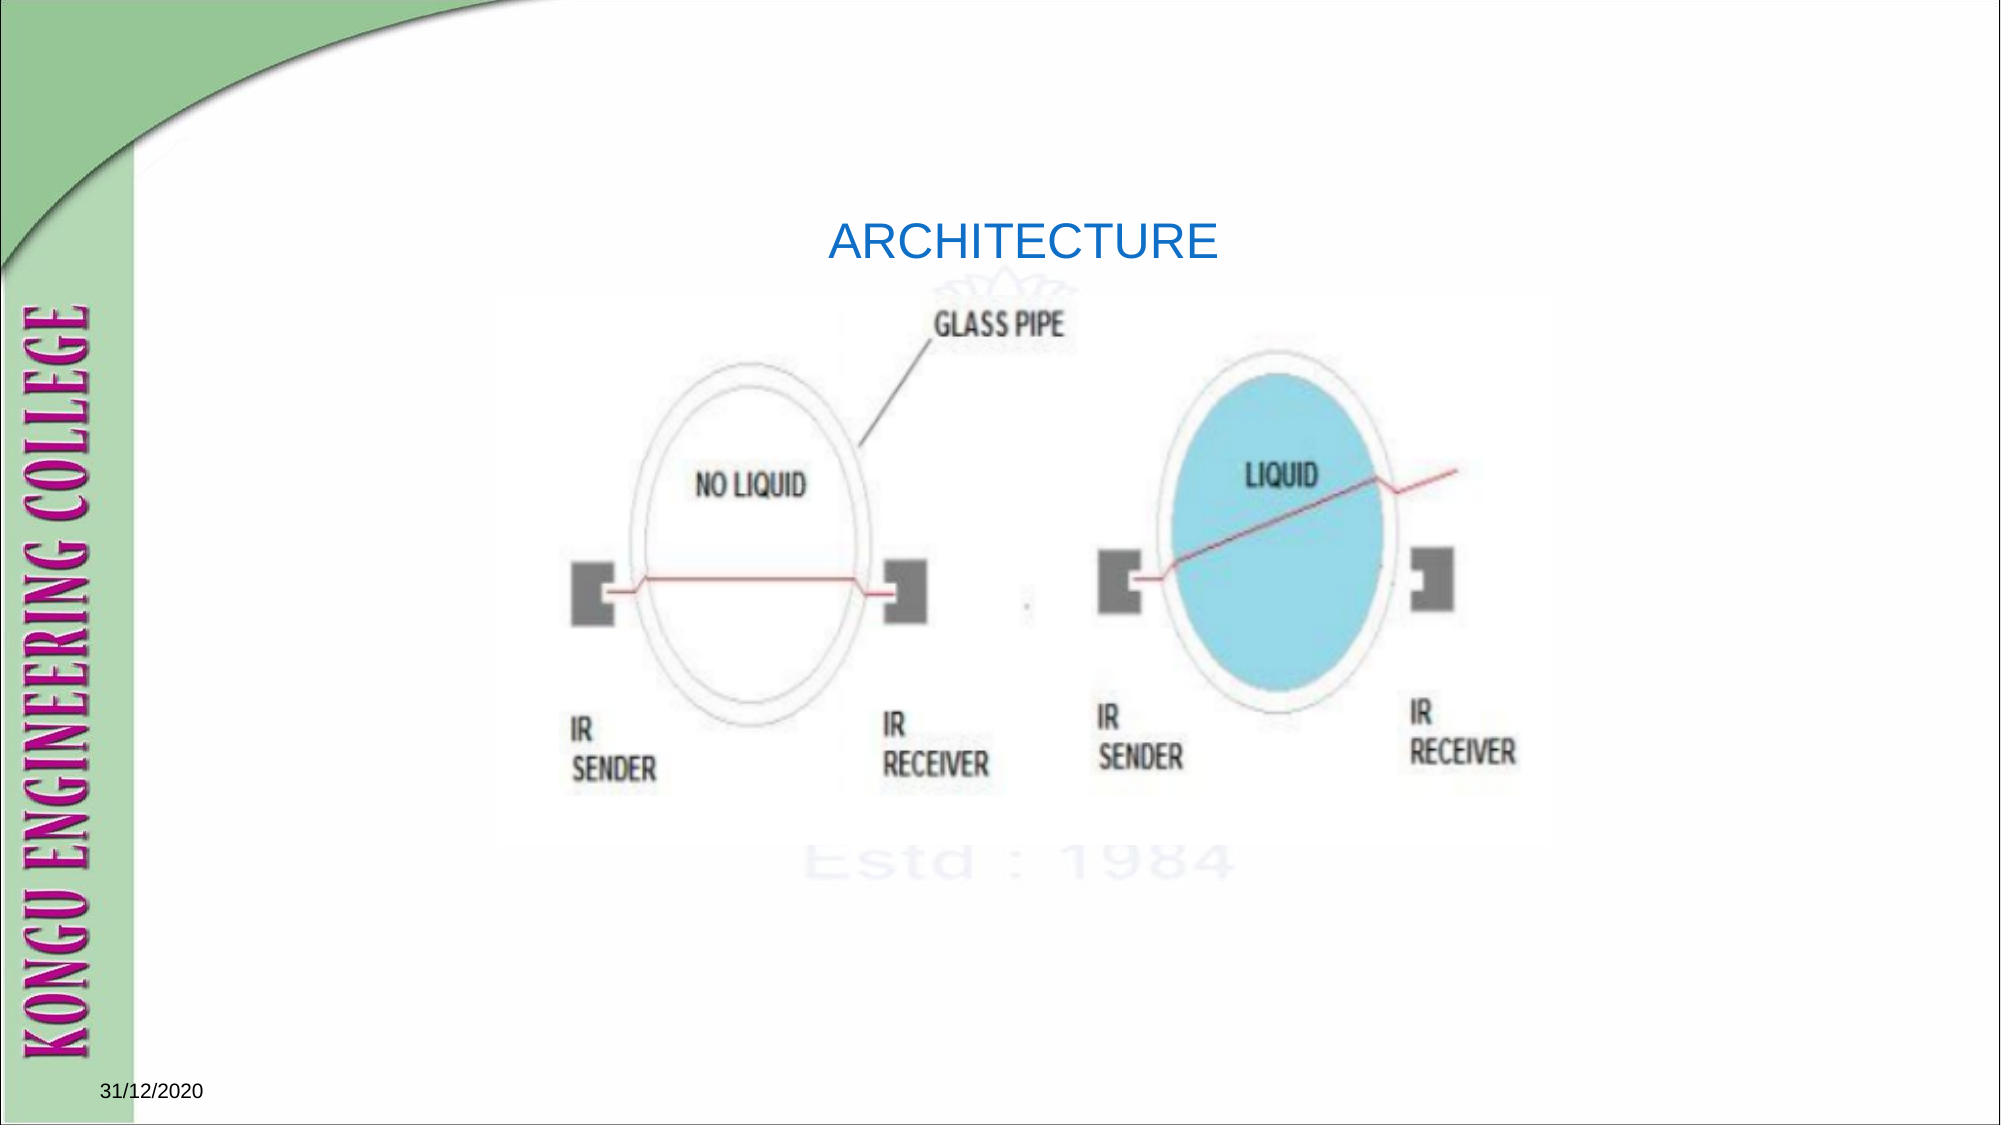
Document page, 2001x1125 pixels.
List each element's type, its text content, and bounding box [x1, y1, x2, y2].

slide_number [99, 1042, 567, 1103]
picture [0, 0, 2001, 1125]
text_box ARCHITECTURE [641, 200, 1406, 276]
